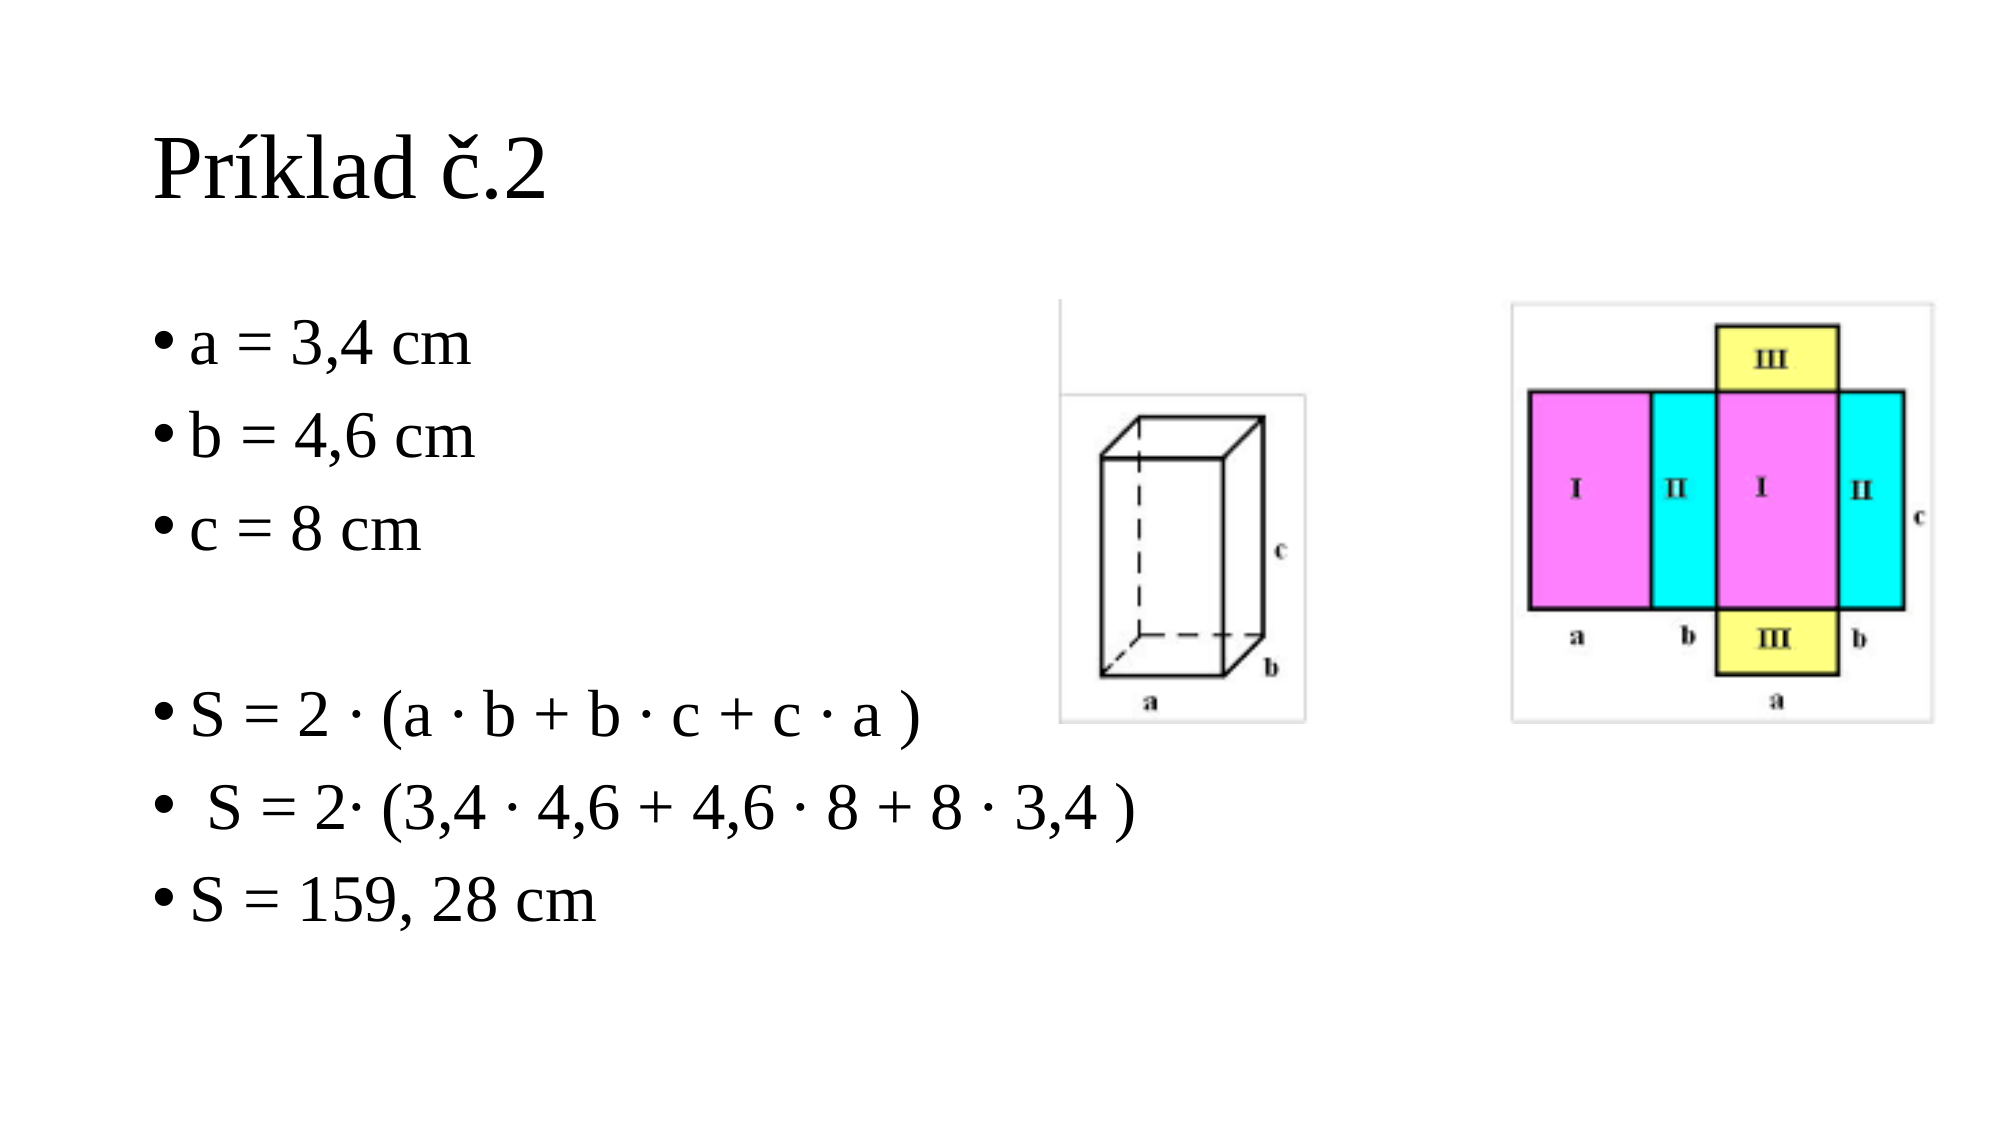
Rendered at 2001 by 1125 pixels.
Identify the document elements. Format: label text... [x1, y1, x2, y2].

list a = 3,4 cm b = 4,6 cm c = 8 cm S = 2 ∙ (a ∙ b + b ∙ c + c ∙ a ) S = 2∙ (3,4 ∙ 4,6 + 4,6 ∙ 8 + 8 ∙ 3,4 ) S = 159, 28 cm [137, 299, 1863, 1014]
title Príklad č.2 [137, 59, 1863, 278]
picture [1057, 299, 1939, 724]
